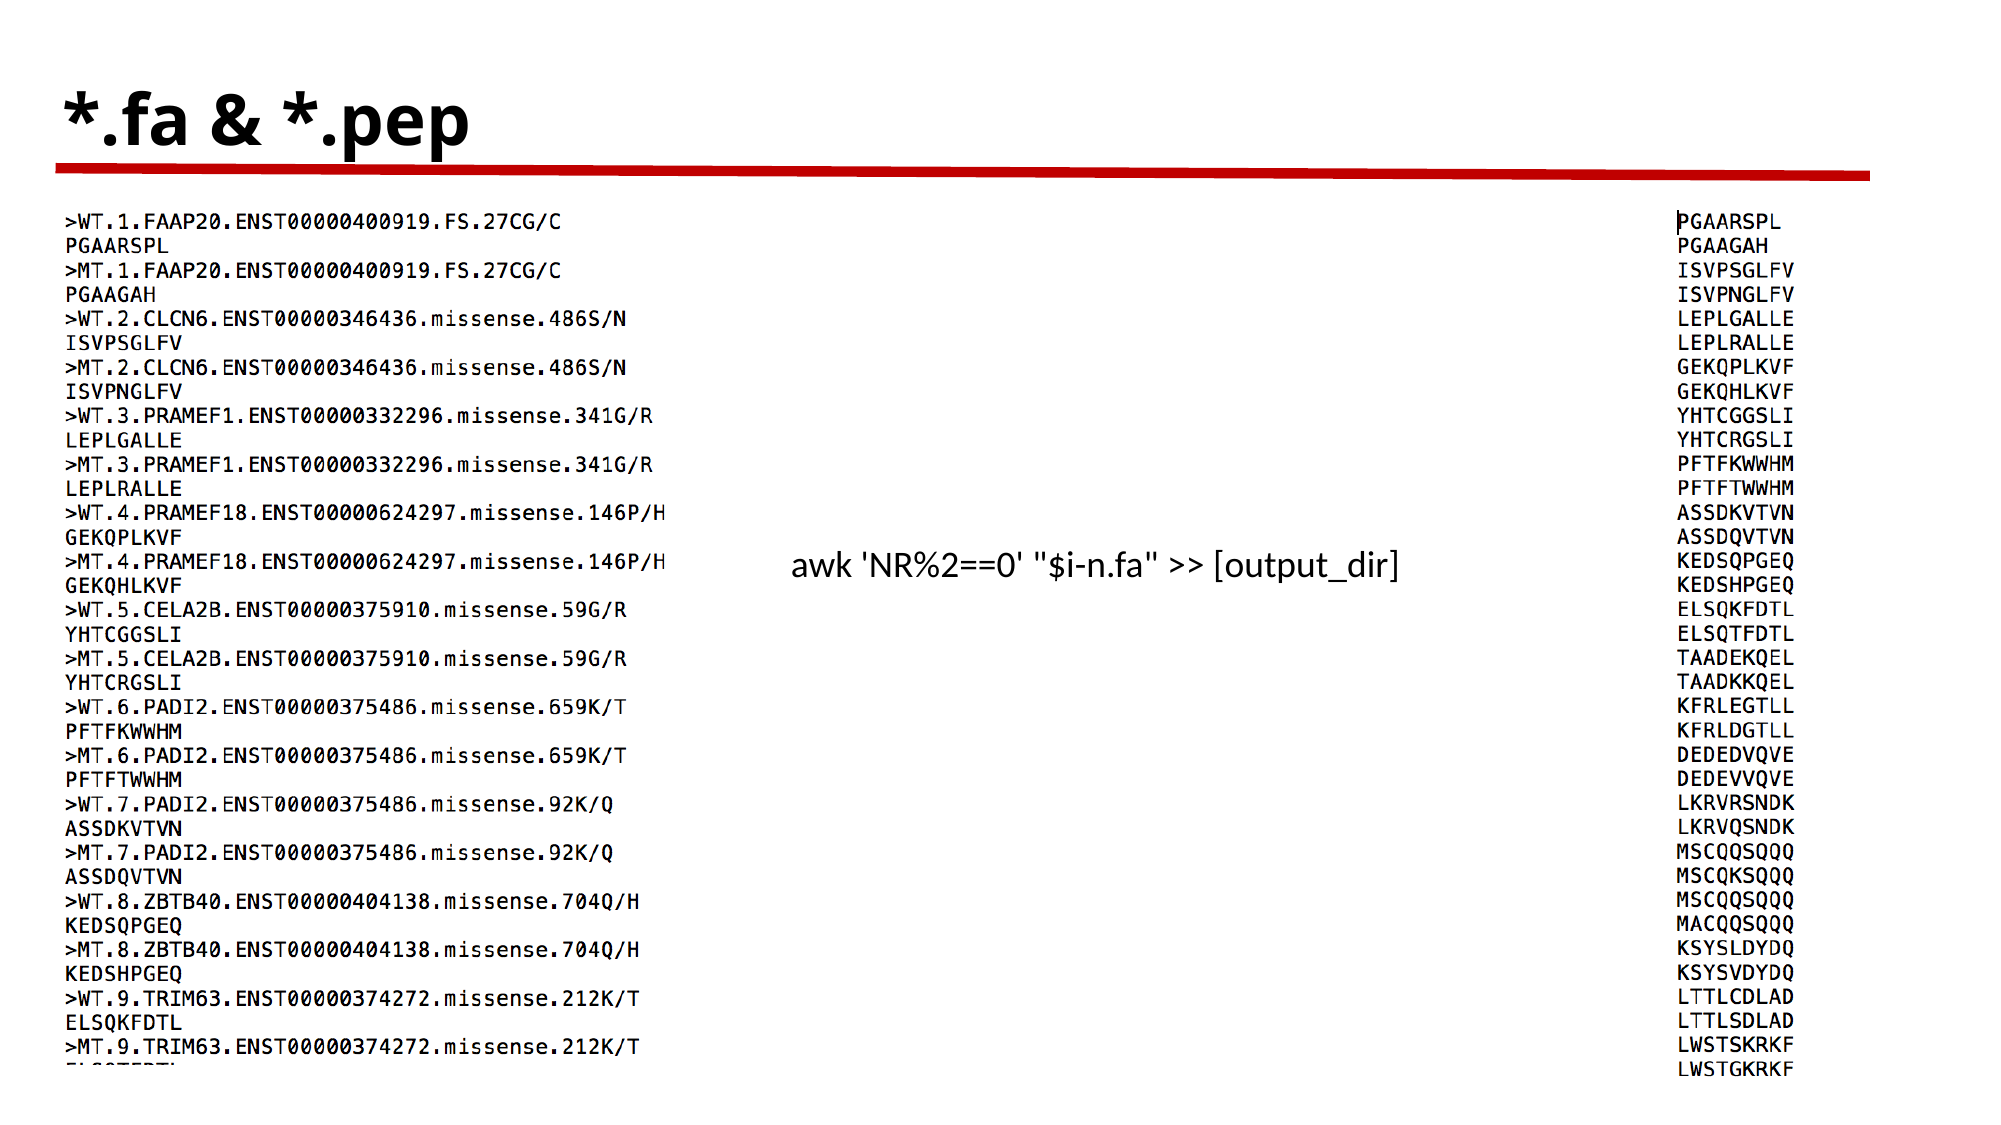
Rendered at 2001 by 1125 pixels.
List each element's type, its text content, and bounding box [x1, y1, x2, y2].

text_box awk 'NR%2==0' "$i-n.fa" >> [output_dir] [775, 532, 1482, 592]
text_box *.fa & *.pep [47, 67, 487, 168]
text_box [55, 168, 1870, 176]
picture [1667, 210, 1802, 1077]
picture [55, 210, 692, 1065]
